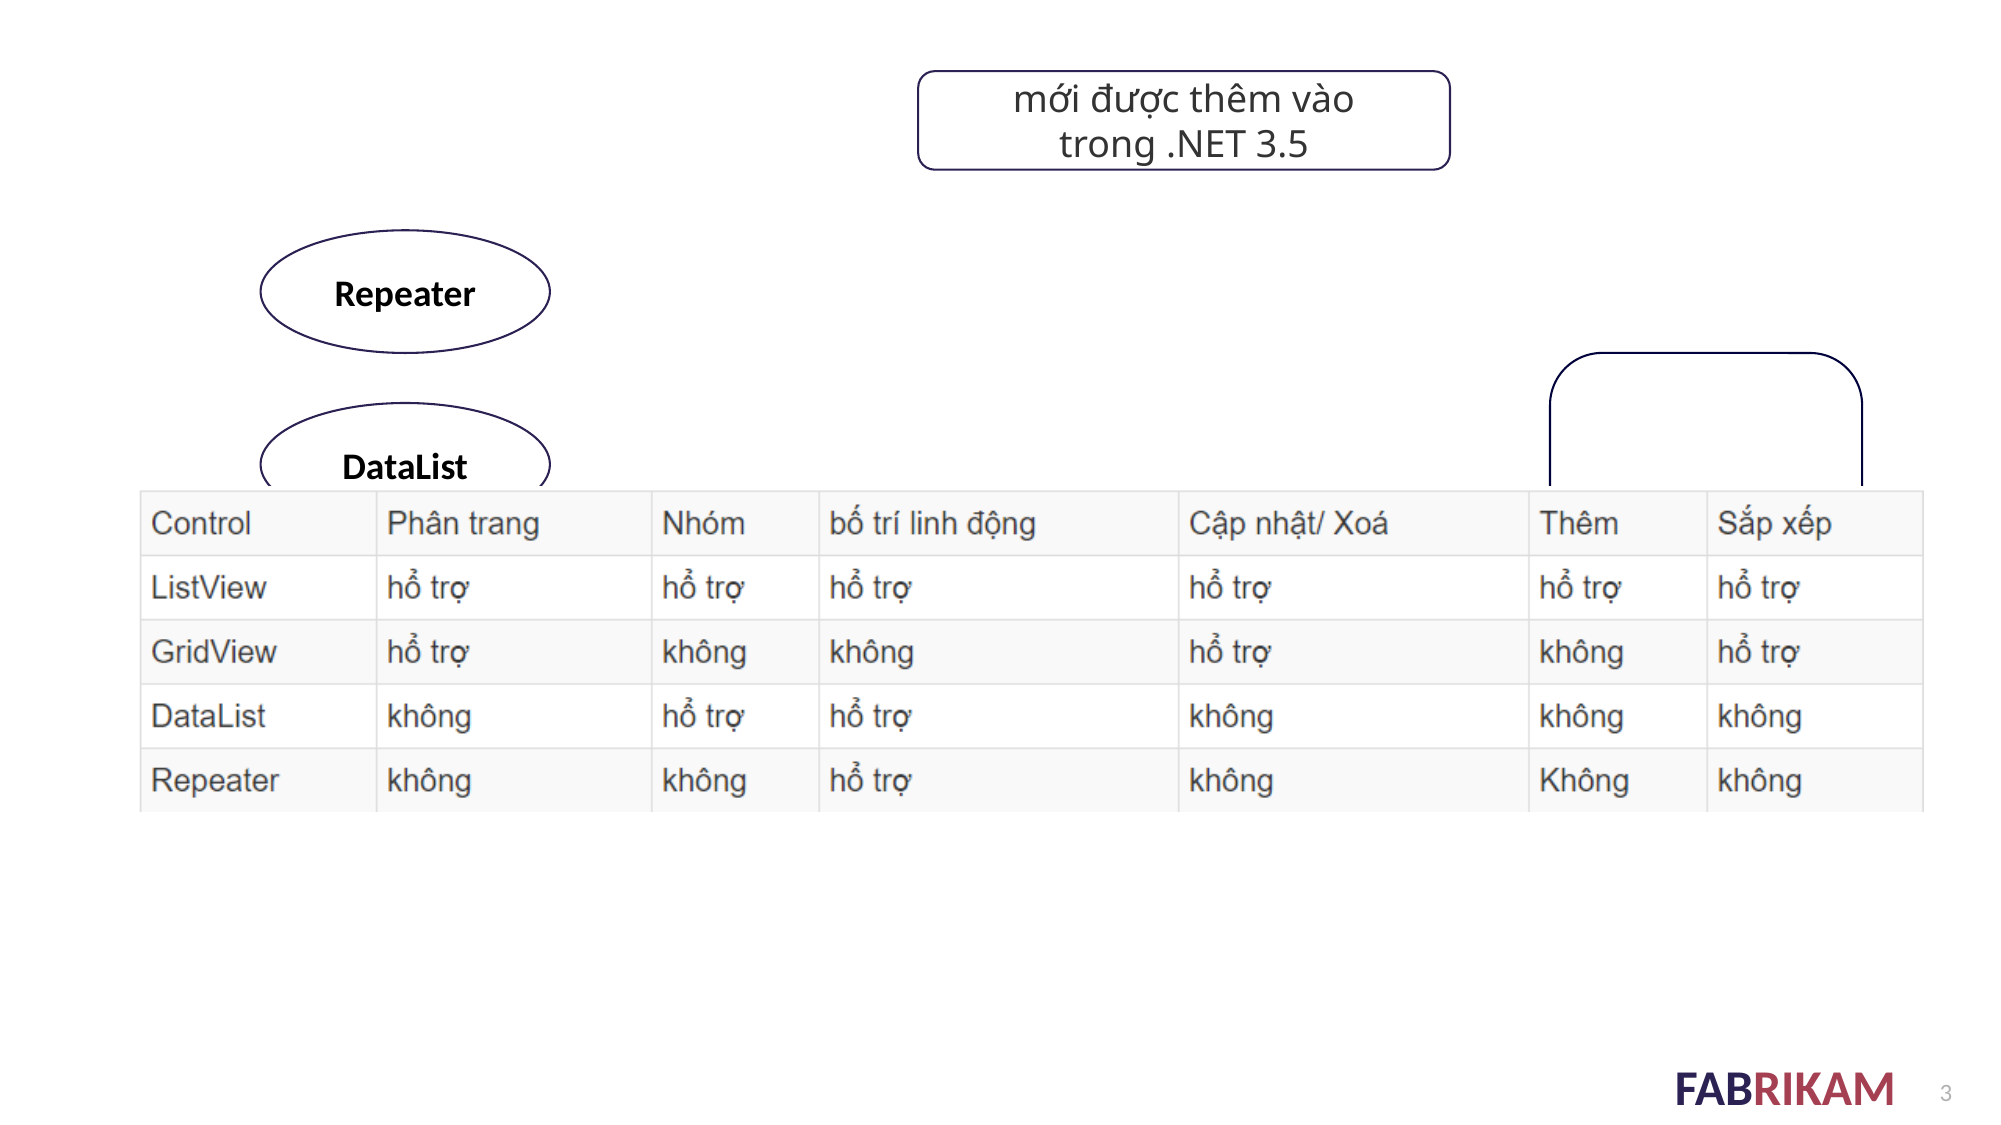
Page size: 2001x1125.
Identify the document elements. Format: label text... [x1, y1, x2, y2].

text_box mới được thêm vào trong .NET 3.5 [917, 70, 1452, 171]
text_box LISTVIEW [1548, 351, 1864, 486]
picture [137, 486, 1924, 812]
text_box Repeater [259, 229, 551, 355]
text_box DataList [259, 401, 551, 486]
slide_number 3 [1894, 1061, 1968, 1121]
